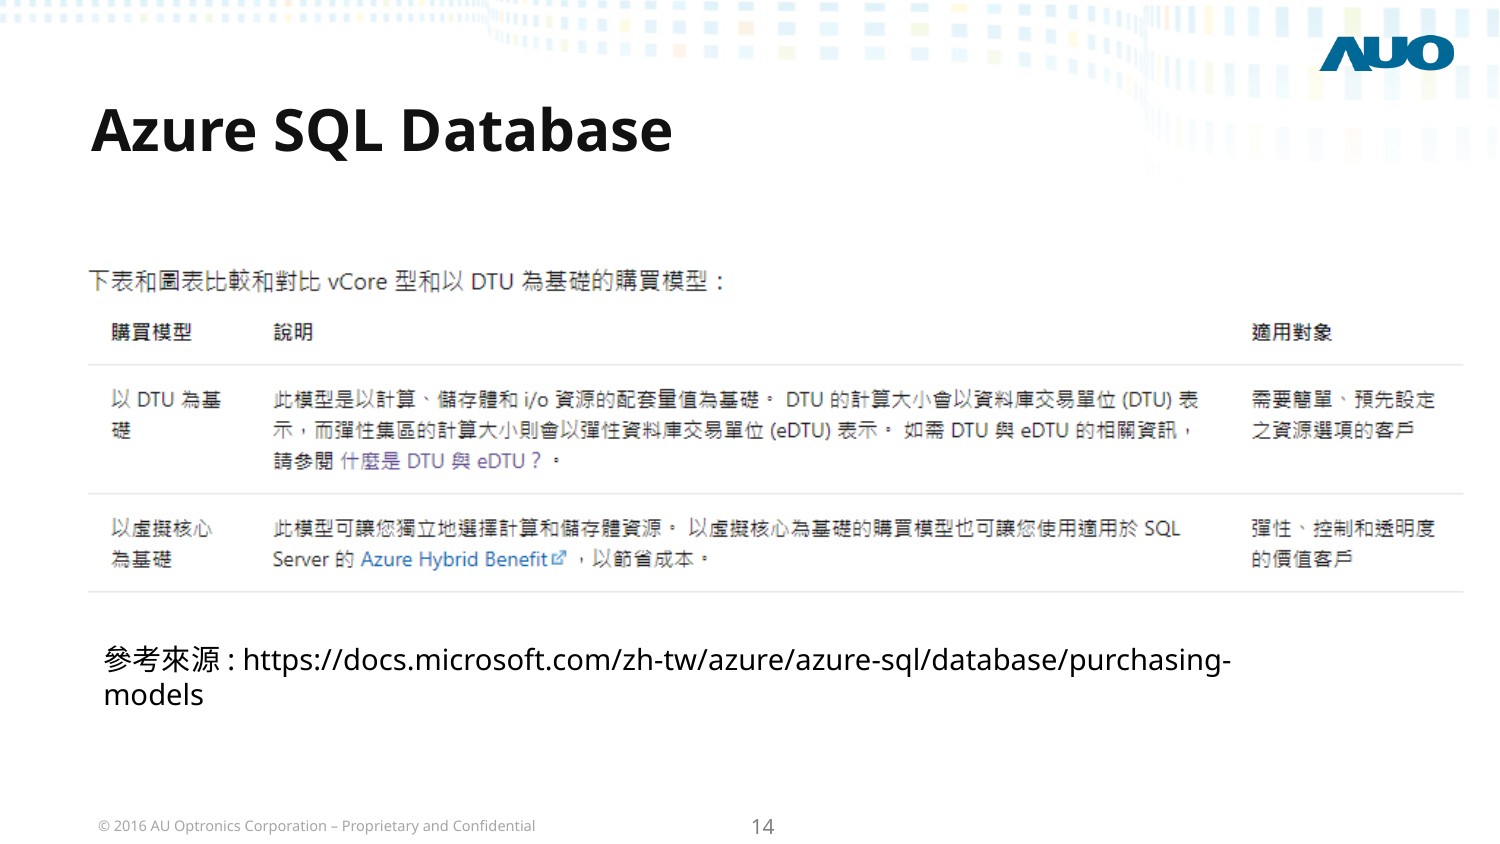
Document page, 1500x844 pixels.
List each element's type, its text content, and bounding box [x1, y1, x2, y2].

title Azure SQL Database [76, 84, 1341, 226]
text_box 參考來源: https://docs.microsoft.com/zh-tw/azure/azure-sql/database/purchasing-models [88, 633, 1280, 719]
picture [0, 0, 1500, 844]
